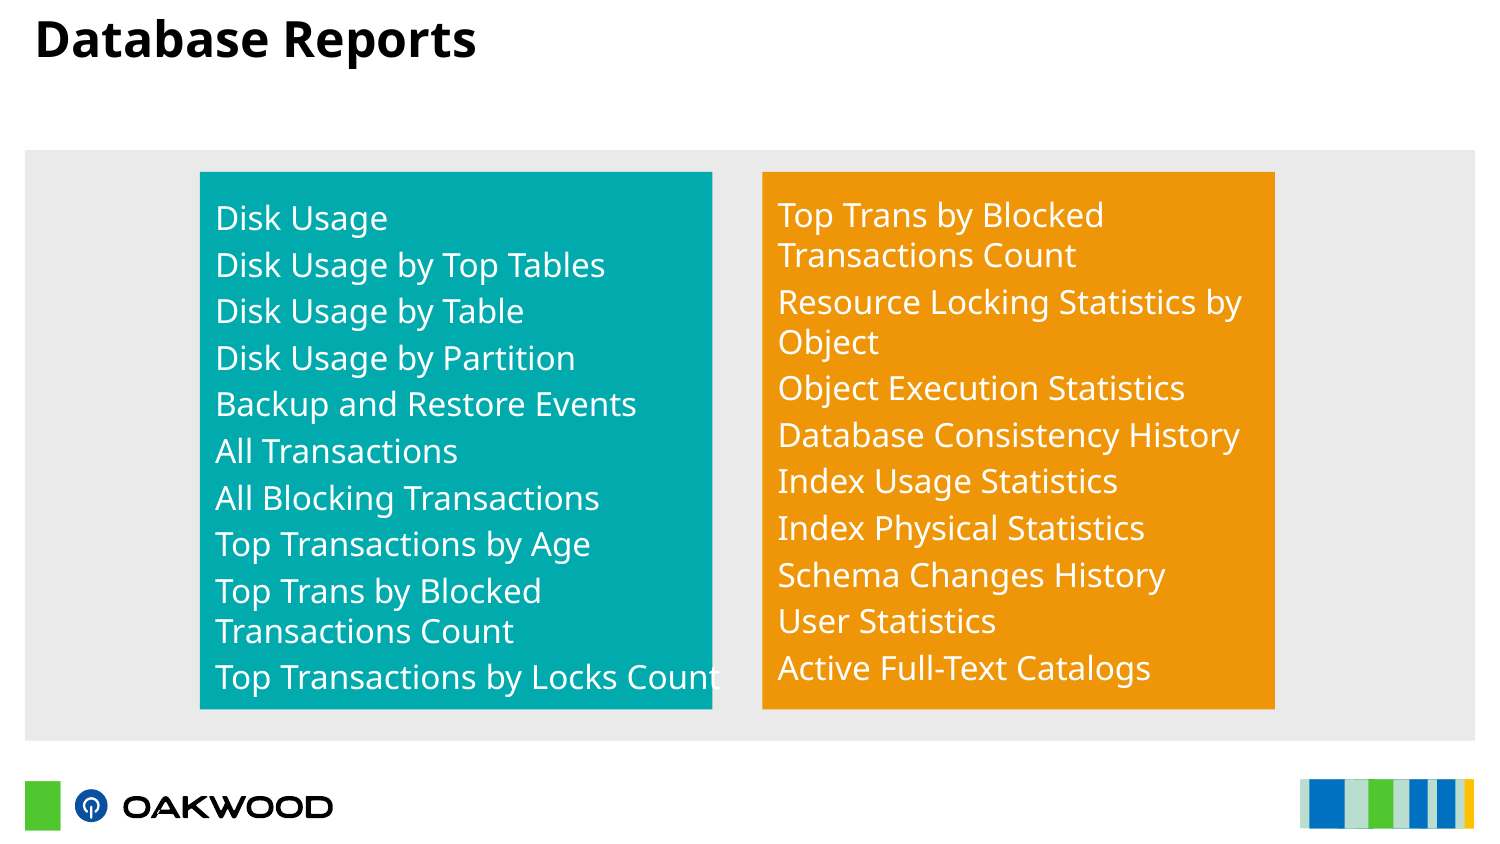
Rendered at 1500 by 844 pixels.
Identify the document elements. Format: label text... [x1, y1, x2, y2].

title Database Reports [26, 0, 1377, 123]
list Disk Usage Disk Usage by Top Tables Disk Usage by Table Disk Usage by Partition Backup and Restore Events All Transactions All Blocking Transactions Top Transactions by Age Top Trans by Blocked Transactions Count Top Transactions by Locks Count [199, 184, 751, 710]
list Top Trans by Blocked Transactions Count Resource Locking Statistics by Object Object Execution Statistics Database Consistency History Index Usage Statistics Index Physical Statistics Schema Changes History User Statistics Active Full-Text Catalogs [762, 171, 1276, 710]
